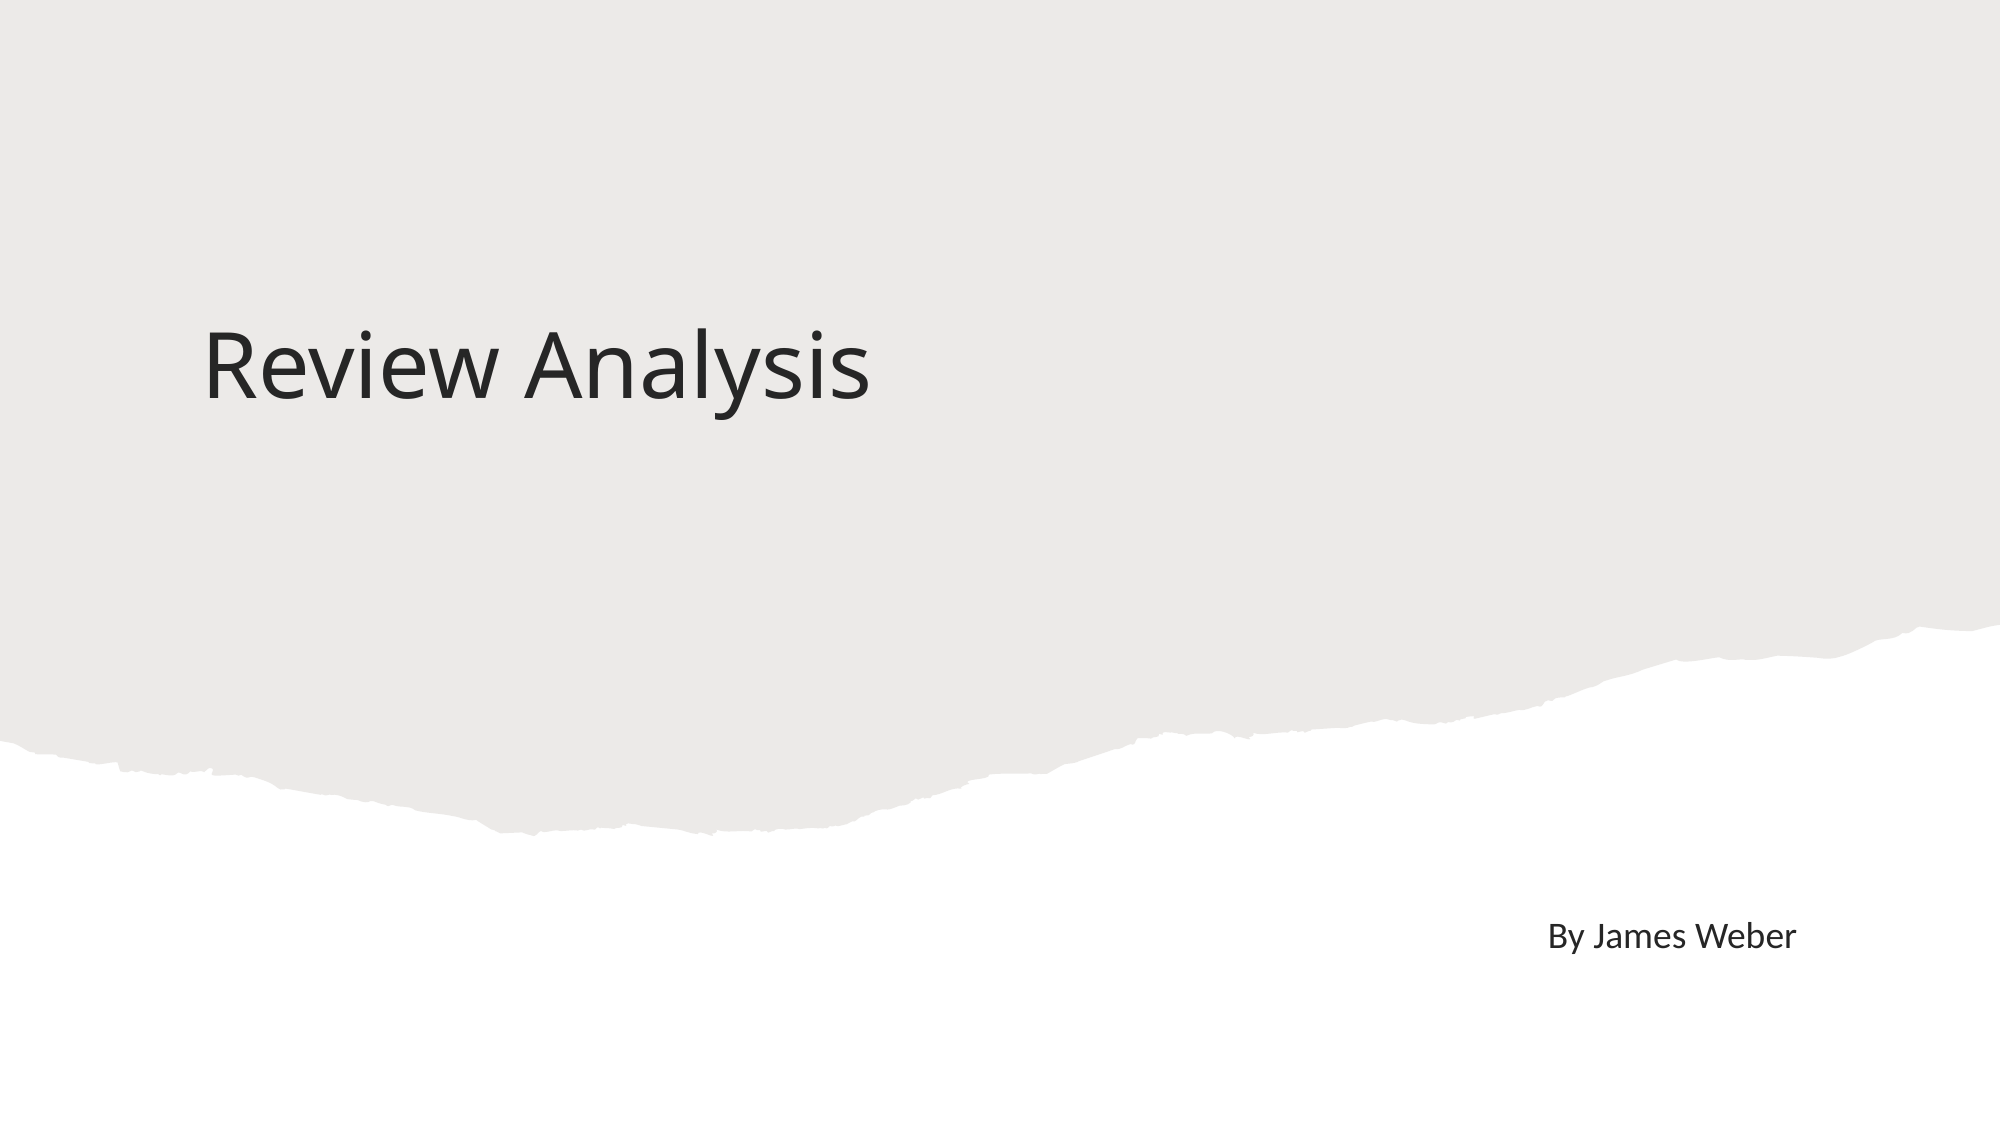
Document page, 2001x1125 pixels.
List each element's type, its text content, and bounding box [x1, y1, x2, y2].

text_box [0, 626, 2000, 1125]
title Review Analysis [186, 145, 1473, 592]
subtitle By James Weber [611, 847, 1813, 1026]
text_box [0, 0, 2000, 838]
